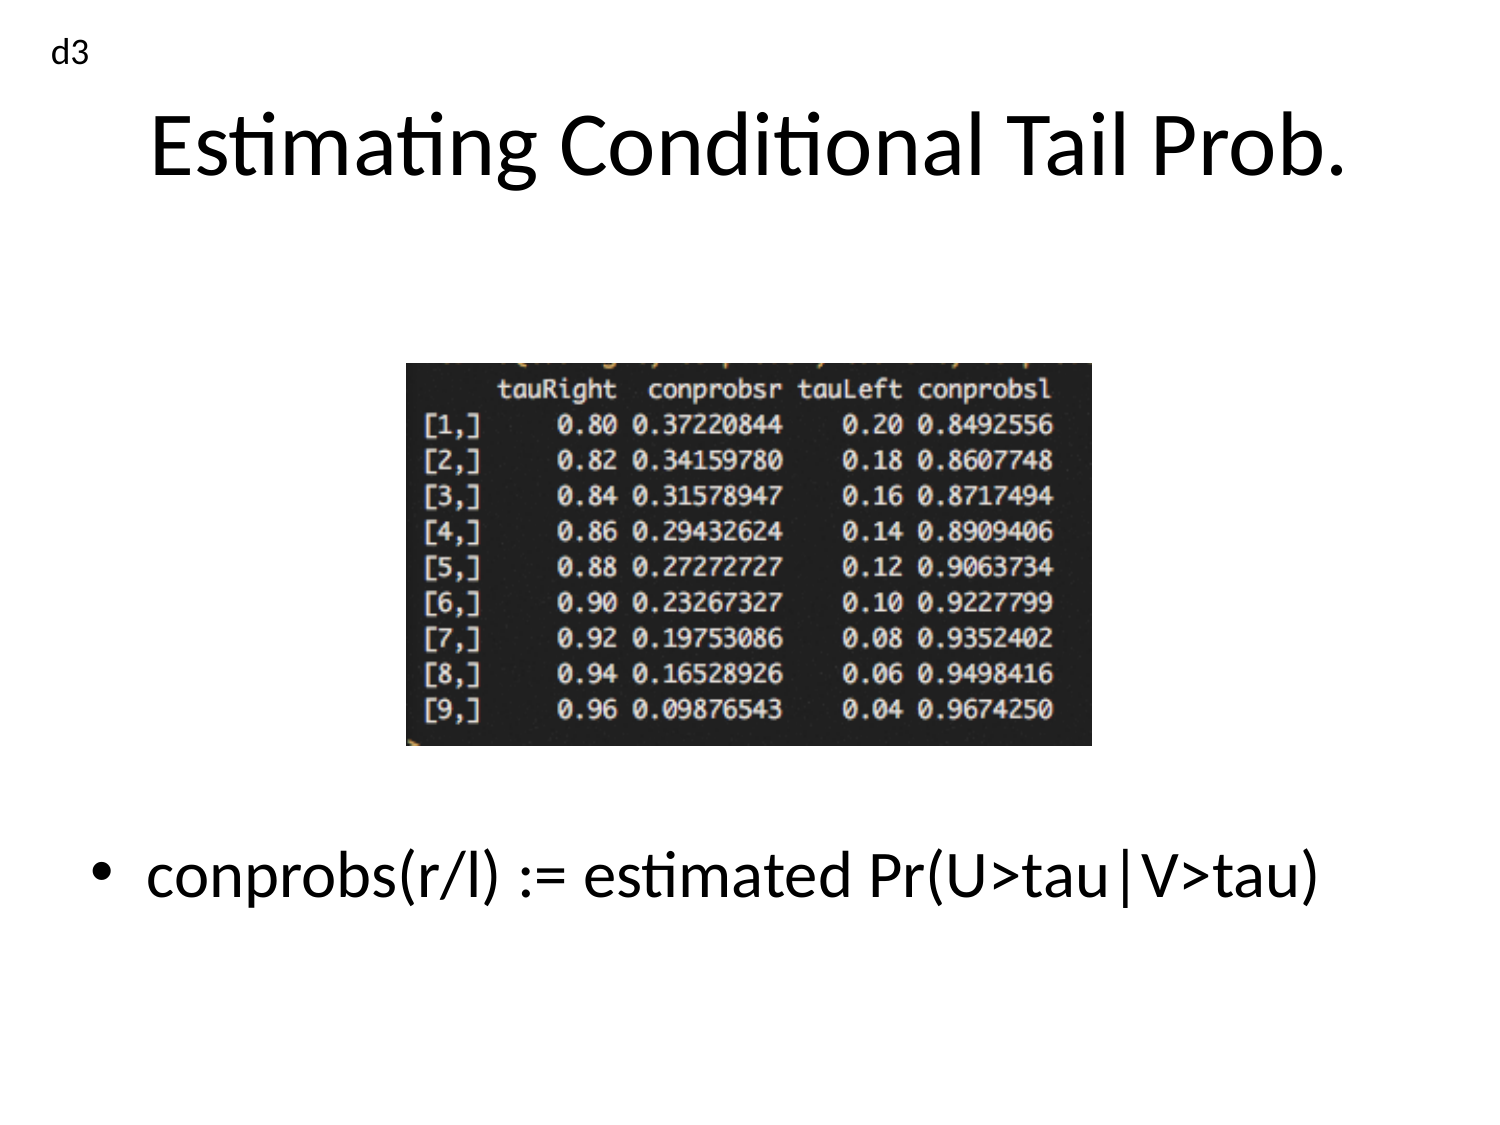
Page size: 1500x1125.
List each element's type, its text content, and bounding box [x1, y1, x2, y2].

text_box d3 [36, 19, 151, 80]
picture [405, 363, 1092, 746]
title Estimating Conditional Tail Prob. [75, 45, 1425, 233]
list conprobs(r/l) := estimated Pr(U>tau|V>tau) [75, 262, 1425, 1005]
